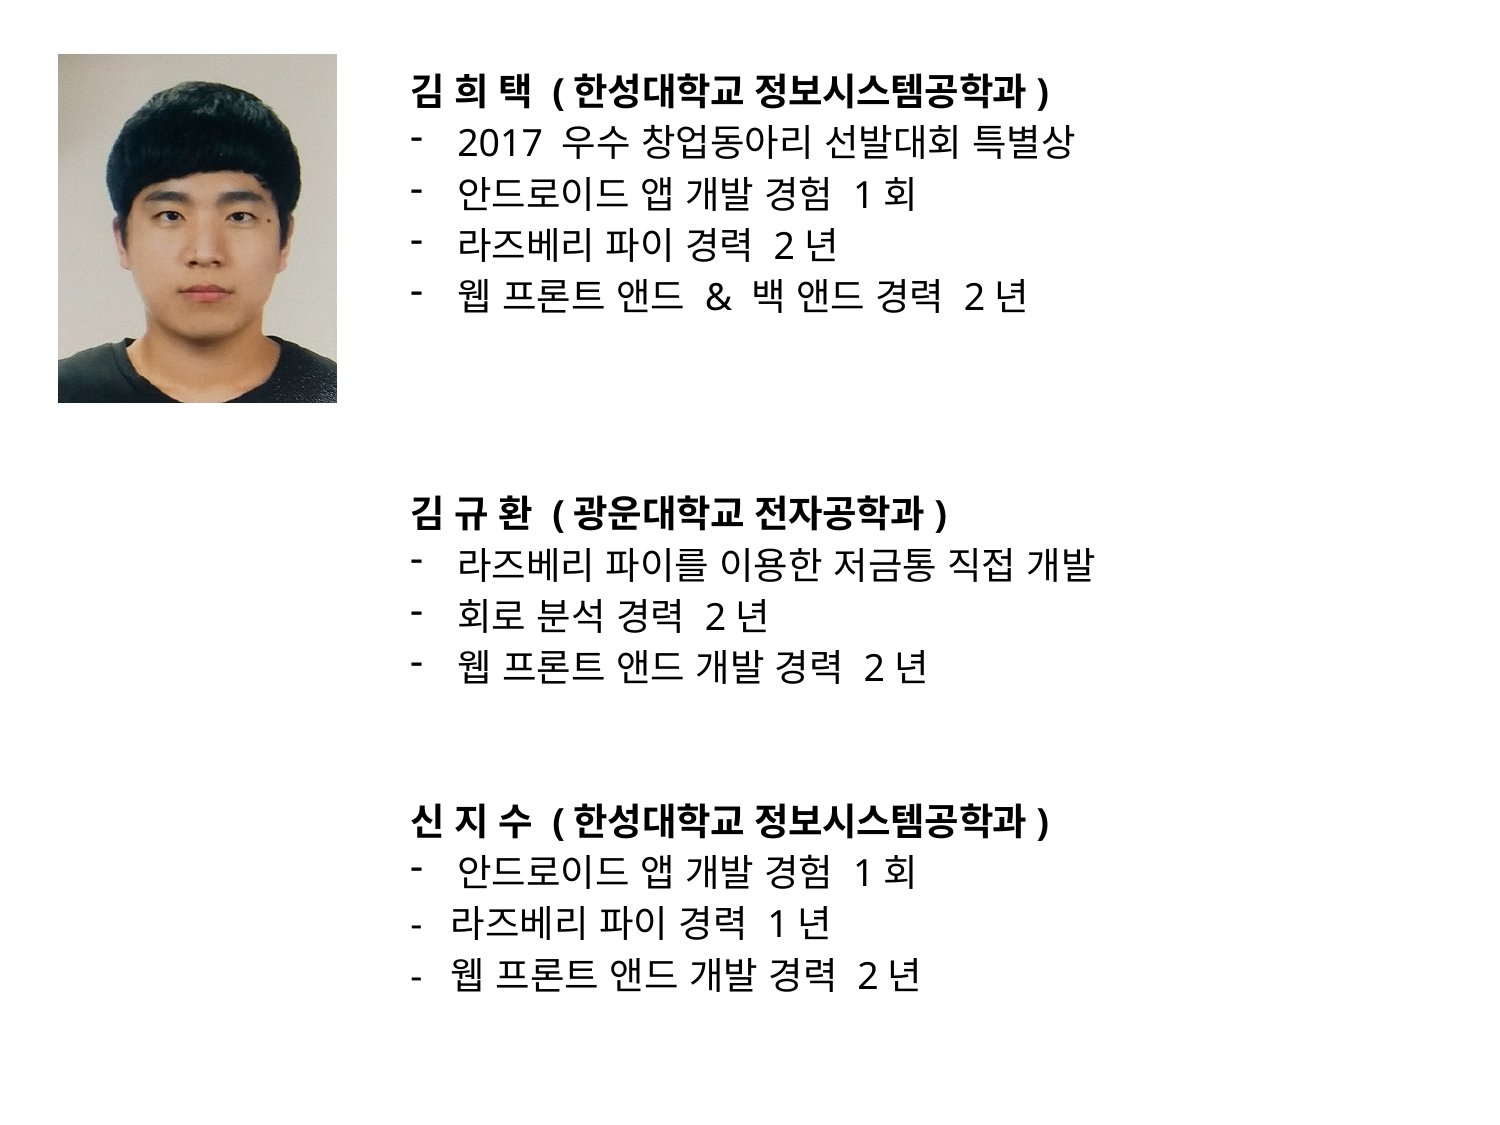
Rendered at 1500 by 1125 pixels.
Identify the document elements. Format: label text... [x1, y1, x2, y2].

picture [58, 54, 337, 403]
text_box 김 규 환 (광운대학교 전자공학과) 라즈베리 파이를 이용한 저금통 직접 개발 회로 분석 경력 2년 웹 프론트 앤드 개발 경력 2년 신 지 수 (한성대학교 정보시스템공학과) 안드로이드 앱 개발 경험 1회 - 라즈베리 파이 경력 1년 - 웹 프론트 앤드 개발 경력 2년 [395, 380, 1411, 1056]
text_box 김 희 택 (한성대학교 정보시스템공학과) 2017 우수 창업동아리 선발대회 특별상 안드로이드 앱 개발 경험 1회 라즈베리 파이 경력 2년 웹 프론트 앤드 & 백 앤드 경력 2년 [395, 54, 1136, 377]
